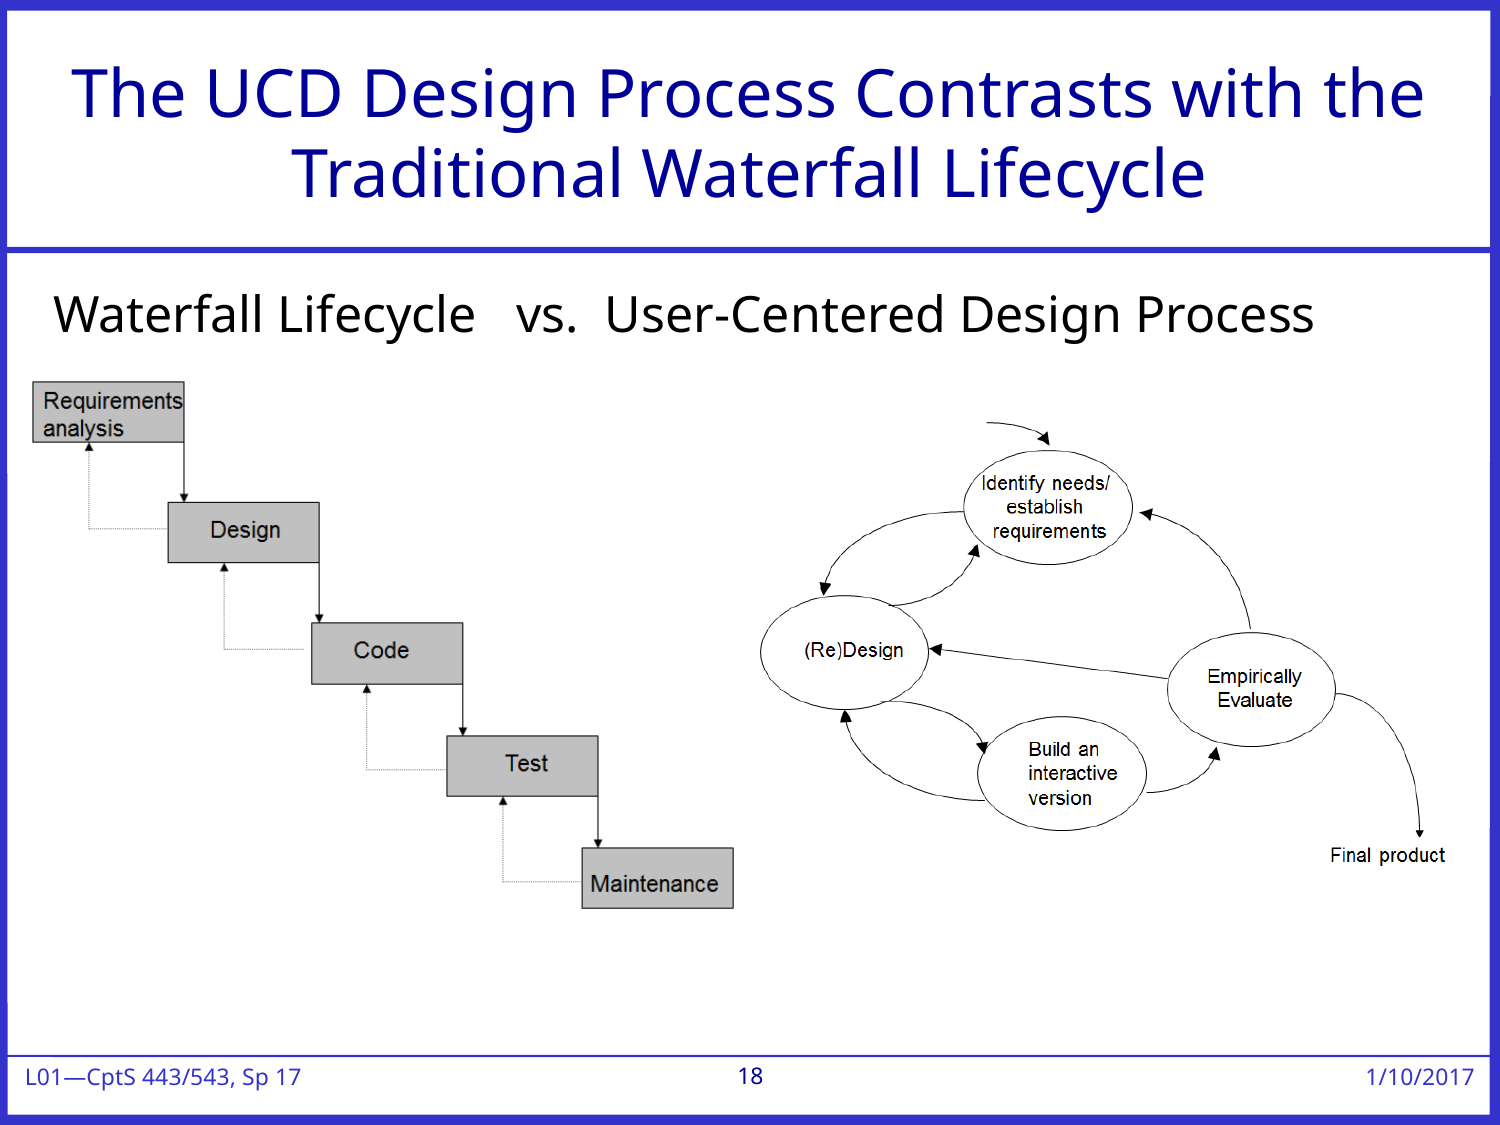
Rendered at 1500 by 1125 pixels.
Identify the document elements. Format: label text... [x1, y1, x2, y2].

text_box Waterfall Lifecycle vs. User-Centered Design Process [38, 274, 1464, 350]
picture [24, 374, 1446, 913]
title The UCD Design Process Contrasts with the Traditional Waterfall Lifecycle [24, 24, 1476, 238]
slide_number 18 [37, 1053, 1464, 1079]
